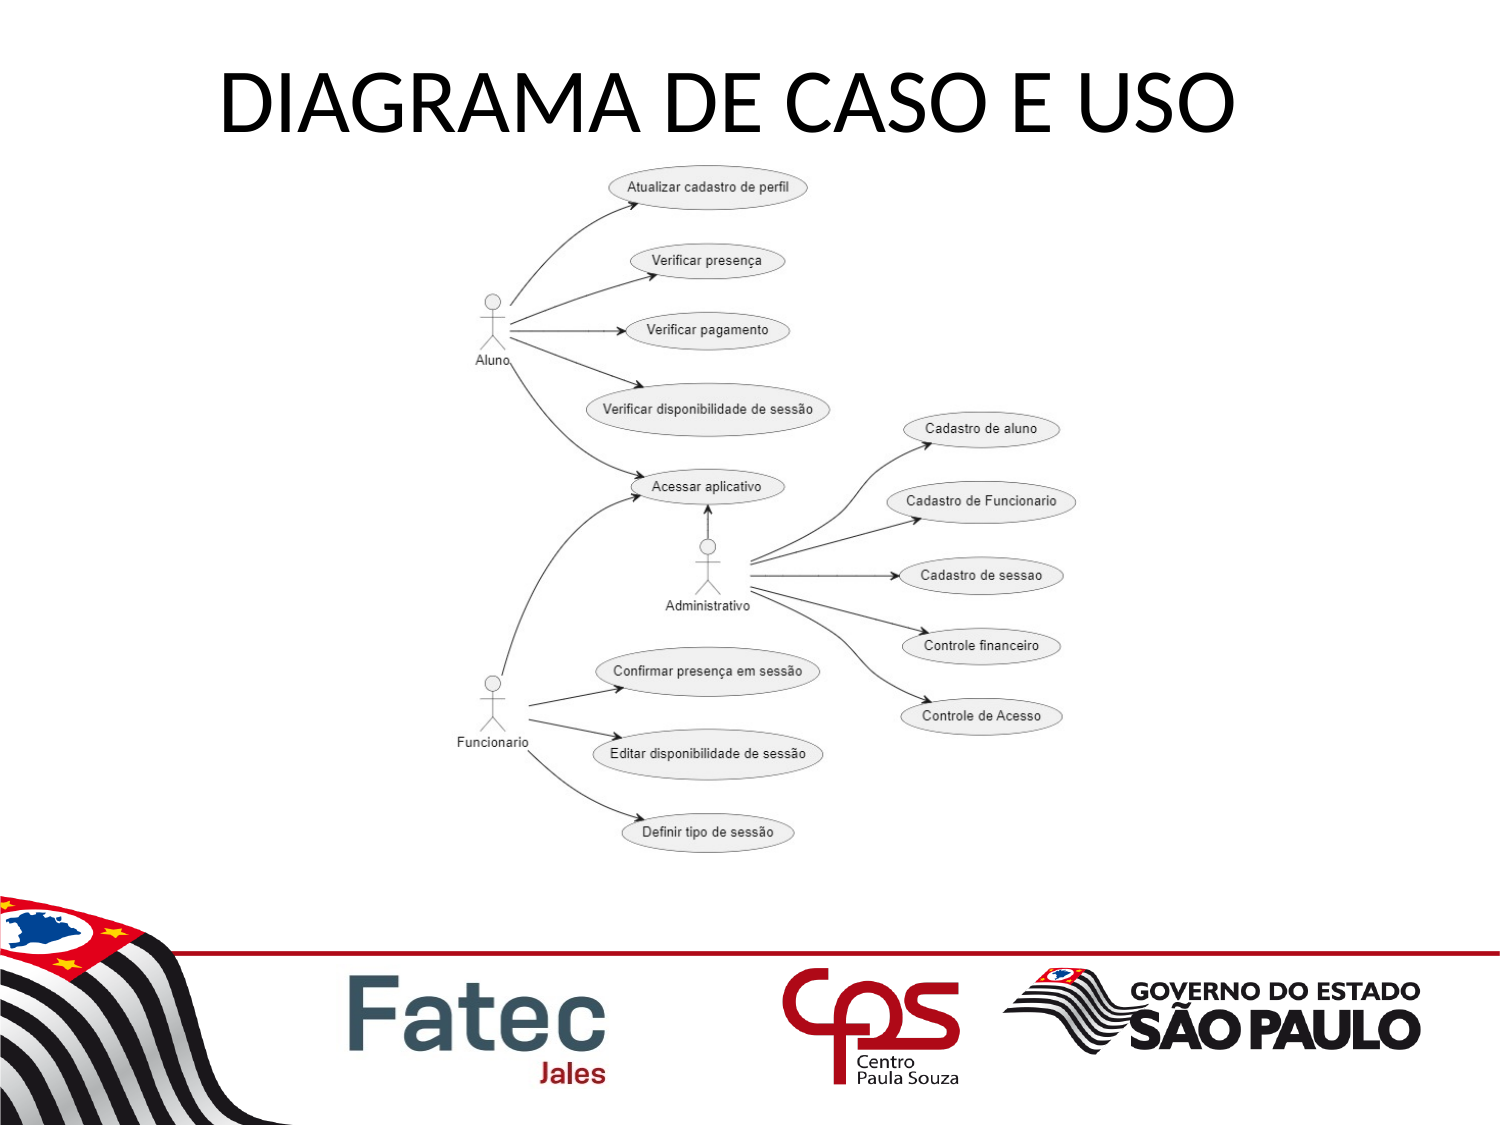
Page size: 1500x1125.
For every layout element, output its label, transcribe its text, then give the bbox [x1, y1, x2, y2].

picture [451, 160, 1081, 858]
title DIAGRAMA DE CASO E USO [53, 30, 1404, 161]
picture [0, 896, 1500, 1125]
